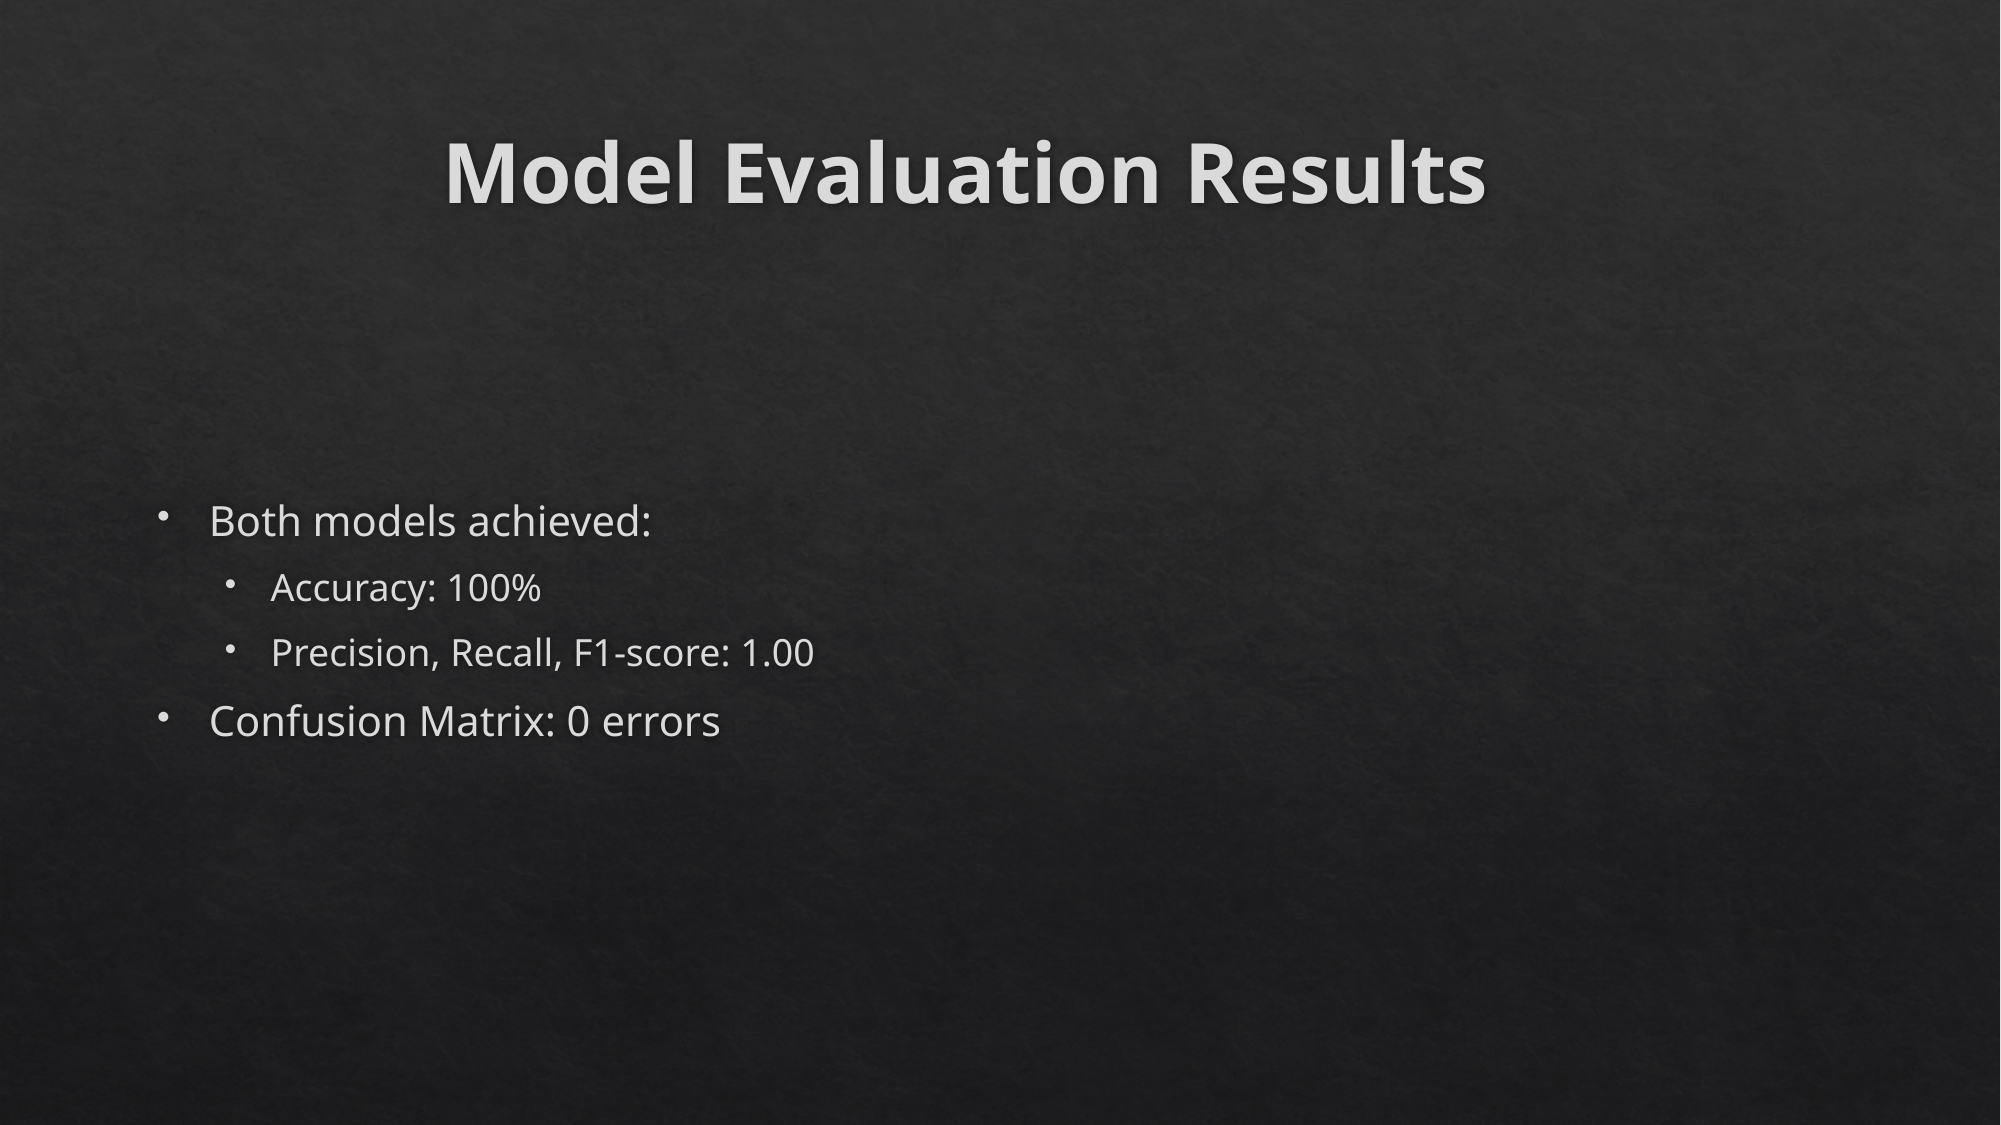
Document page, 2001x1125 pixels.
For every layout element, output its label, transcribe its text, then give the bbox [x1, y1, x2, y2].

title Model Evaluation Results [103, 111, 1829, 330]
list Both models achieved: Accuracy: 100% Precision, Recall, F1-score: 1.00 Confusion Matrix: 0 errors [137, 486, 1863, 1014]
